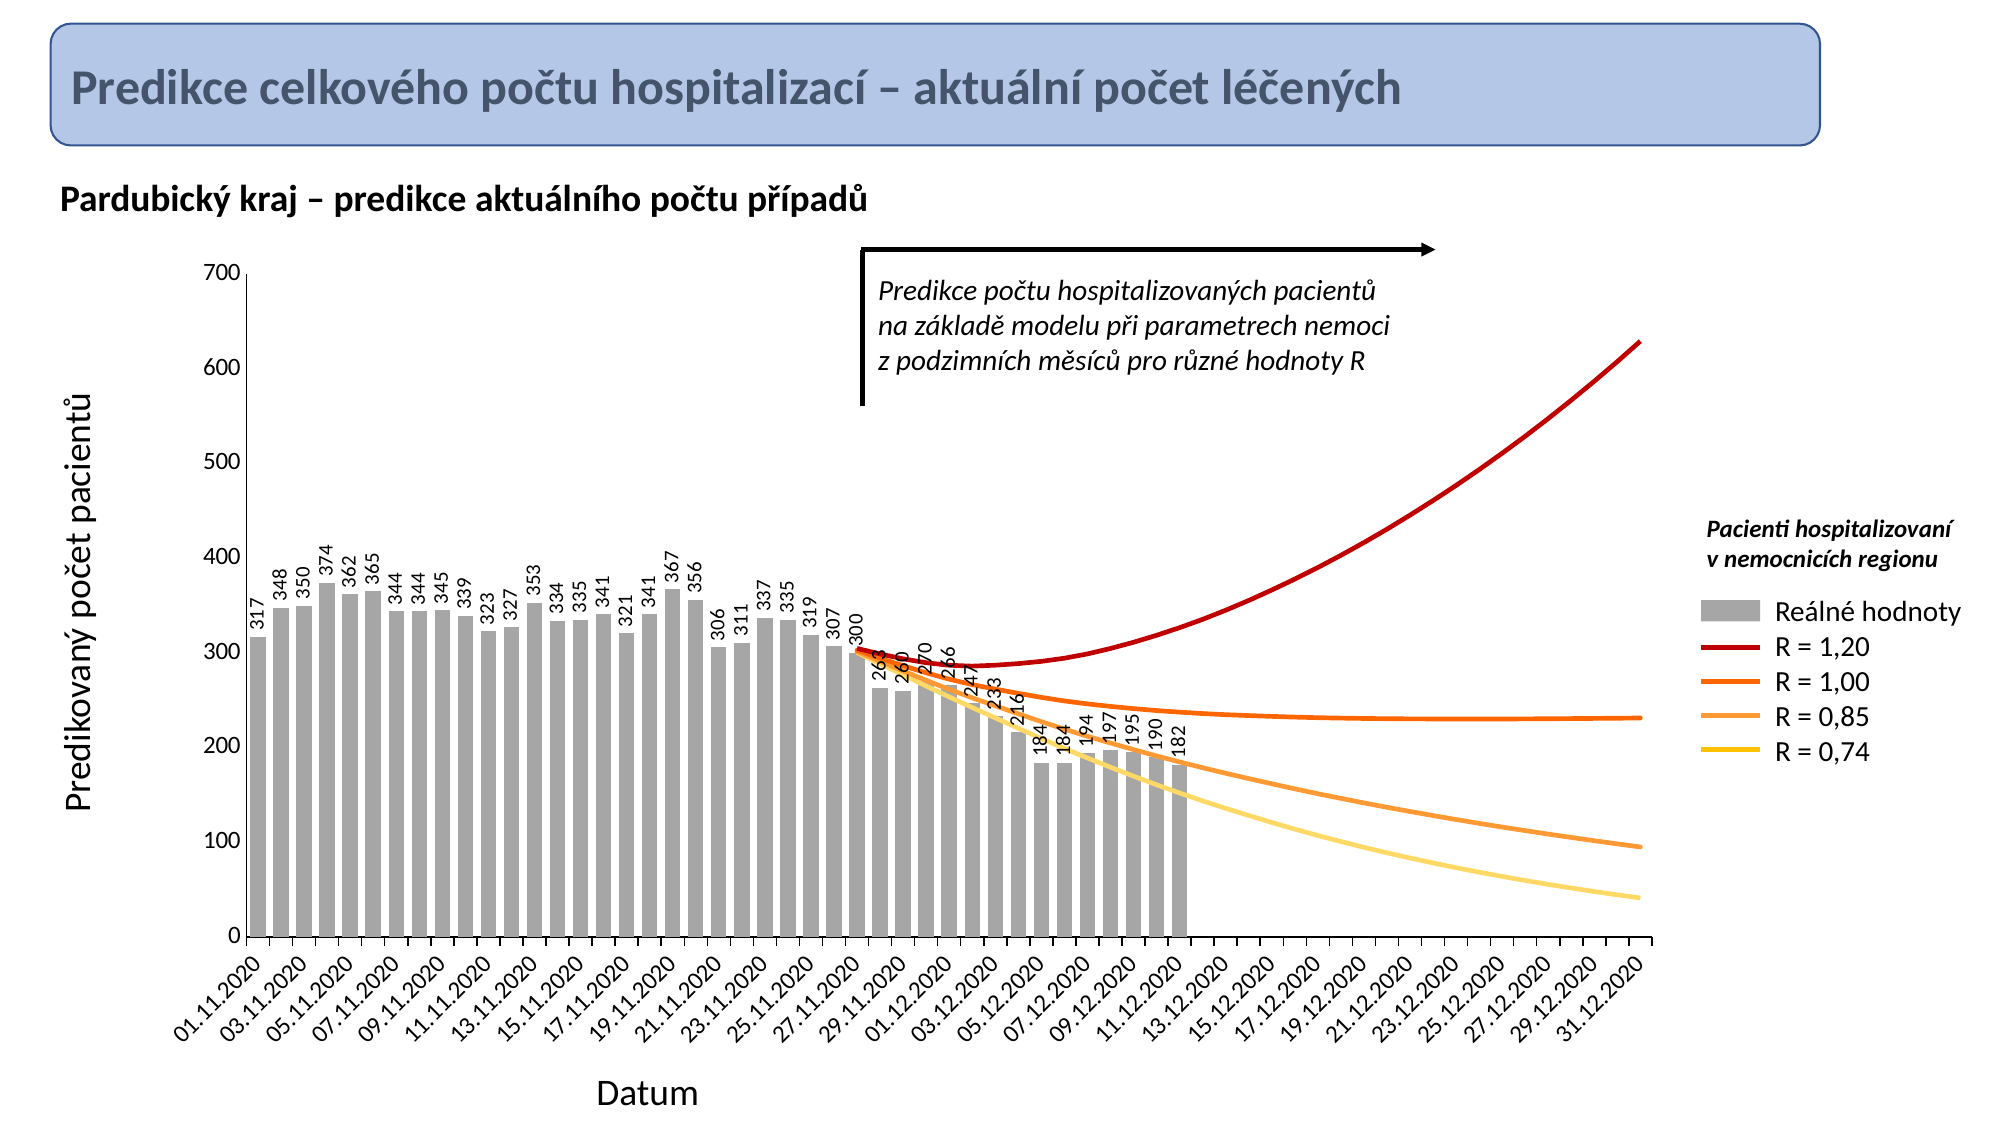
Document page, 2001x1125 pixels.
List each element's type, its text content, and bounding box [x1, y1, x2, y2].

text_box Pacienti hospitalizovaní v nemocnicích regionu [1691, 505, 2000, 581]
text_box Predikce celkového počtu hospitalizací – aktuální počet léčených [49, 22, 1822, 147]
chart [138, 245, 1683, 1066]
text_box Pardubický kraj – predikce aktuálního počtu případů [45, 167, 1036, 227]
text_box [860, 249, 1784, 406]
text_box Datum [581, 1066, 715, 1121]
text_box Predikovaný počet pacientů [45, 377, 105, 828]
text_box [1701, 584, 2000, 777]
